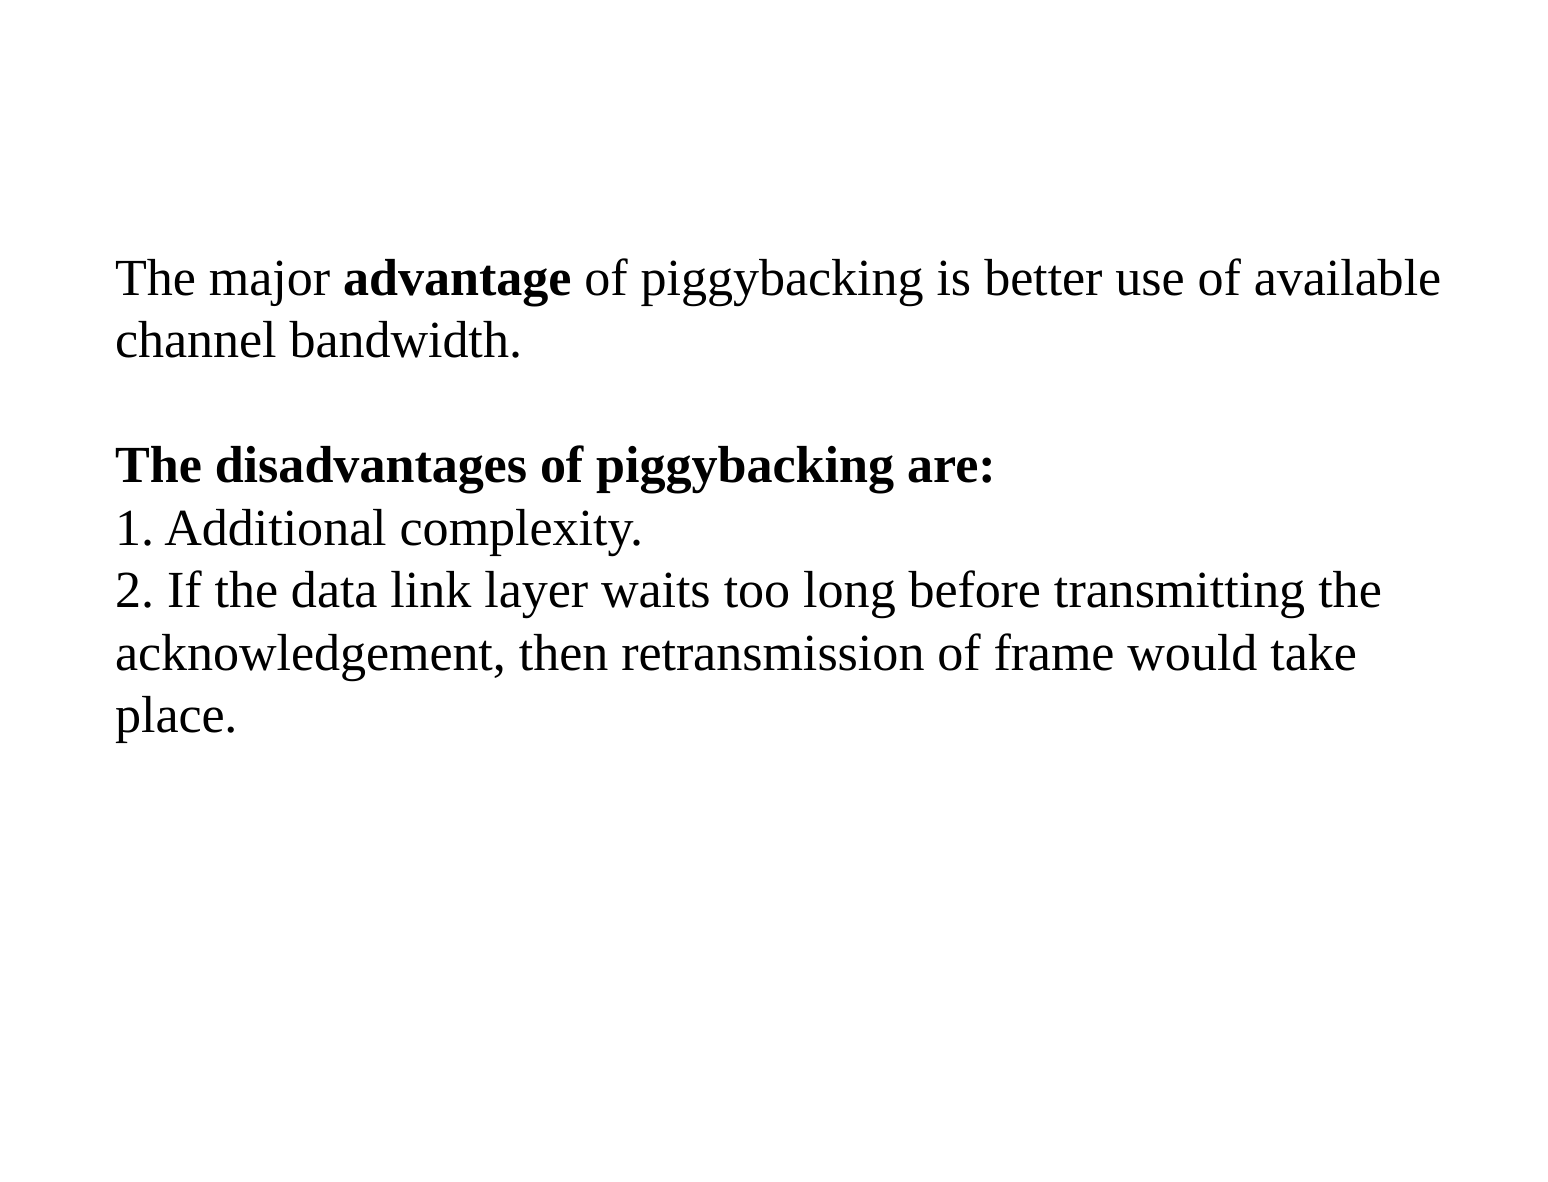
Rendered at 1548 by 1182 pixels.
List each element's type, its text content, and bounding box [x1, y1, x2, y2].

text_box The major advantage of piggybacking is better use of available channel bandwidth. The disadvantages of piggybacking are: 1. Additional complexity. 2. If the data link layer waits too long before transmitting the acknowledgement, then retransmission of frame would take place. [100, 235, 1507, 751]
